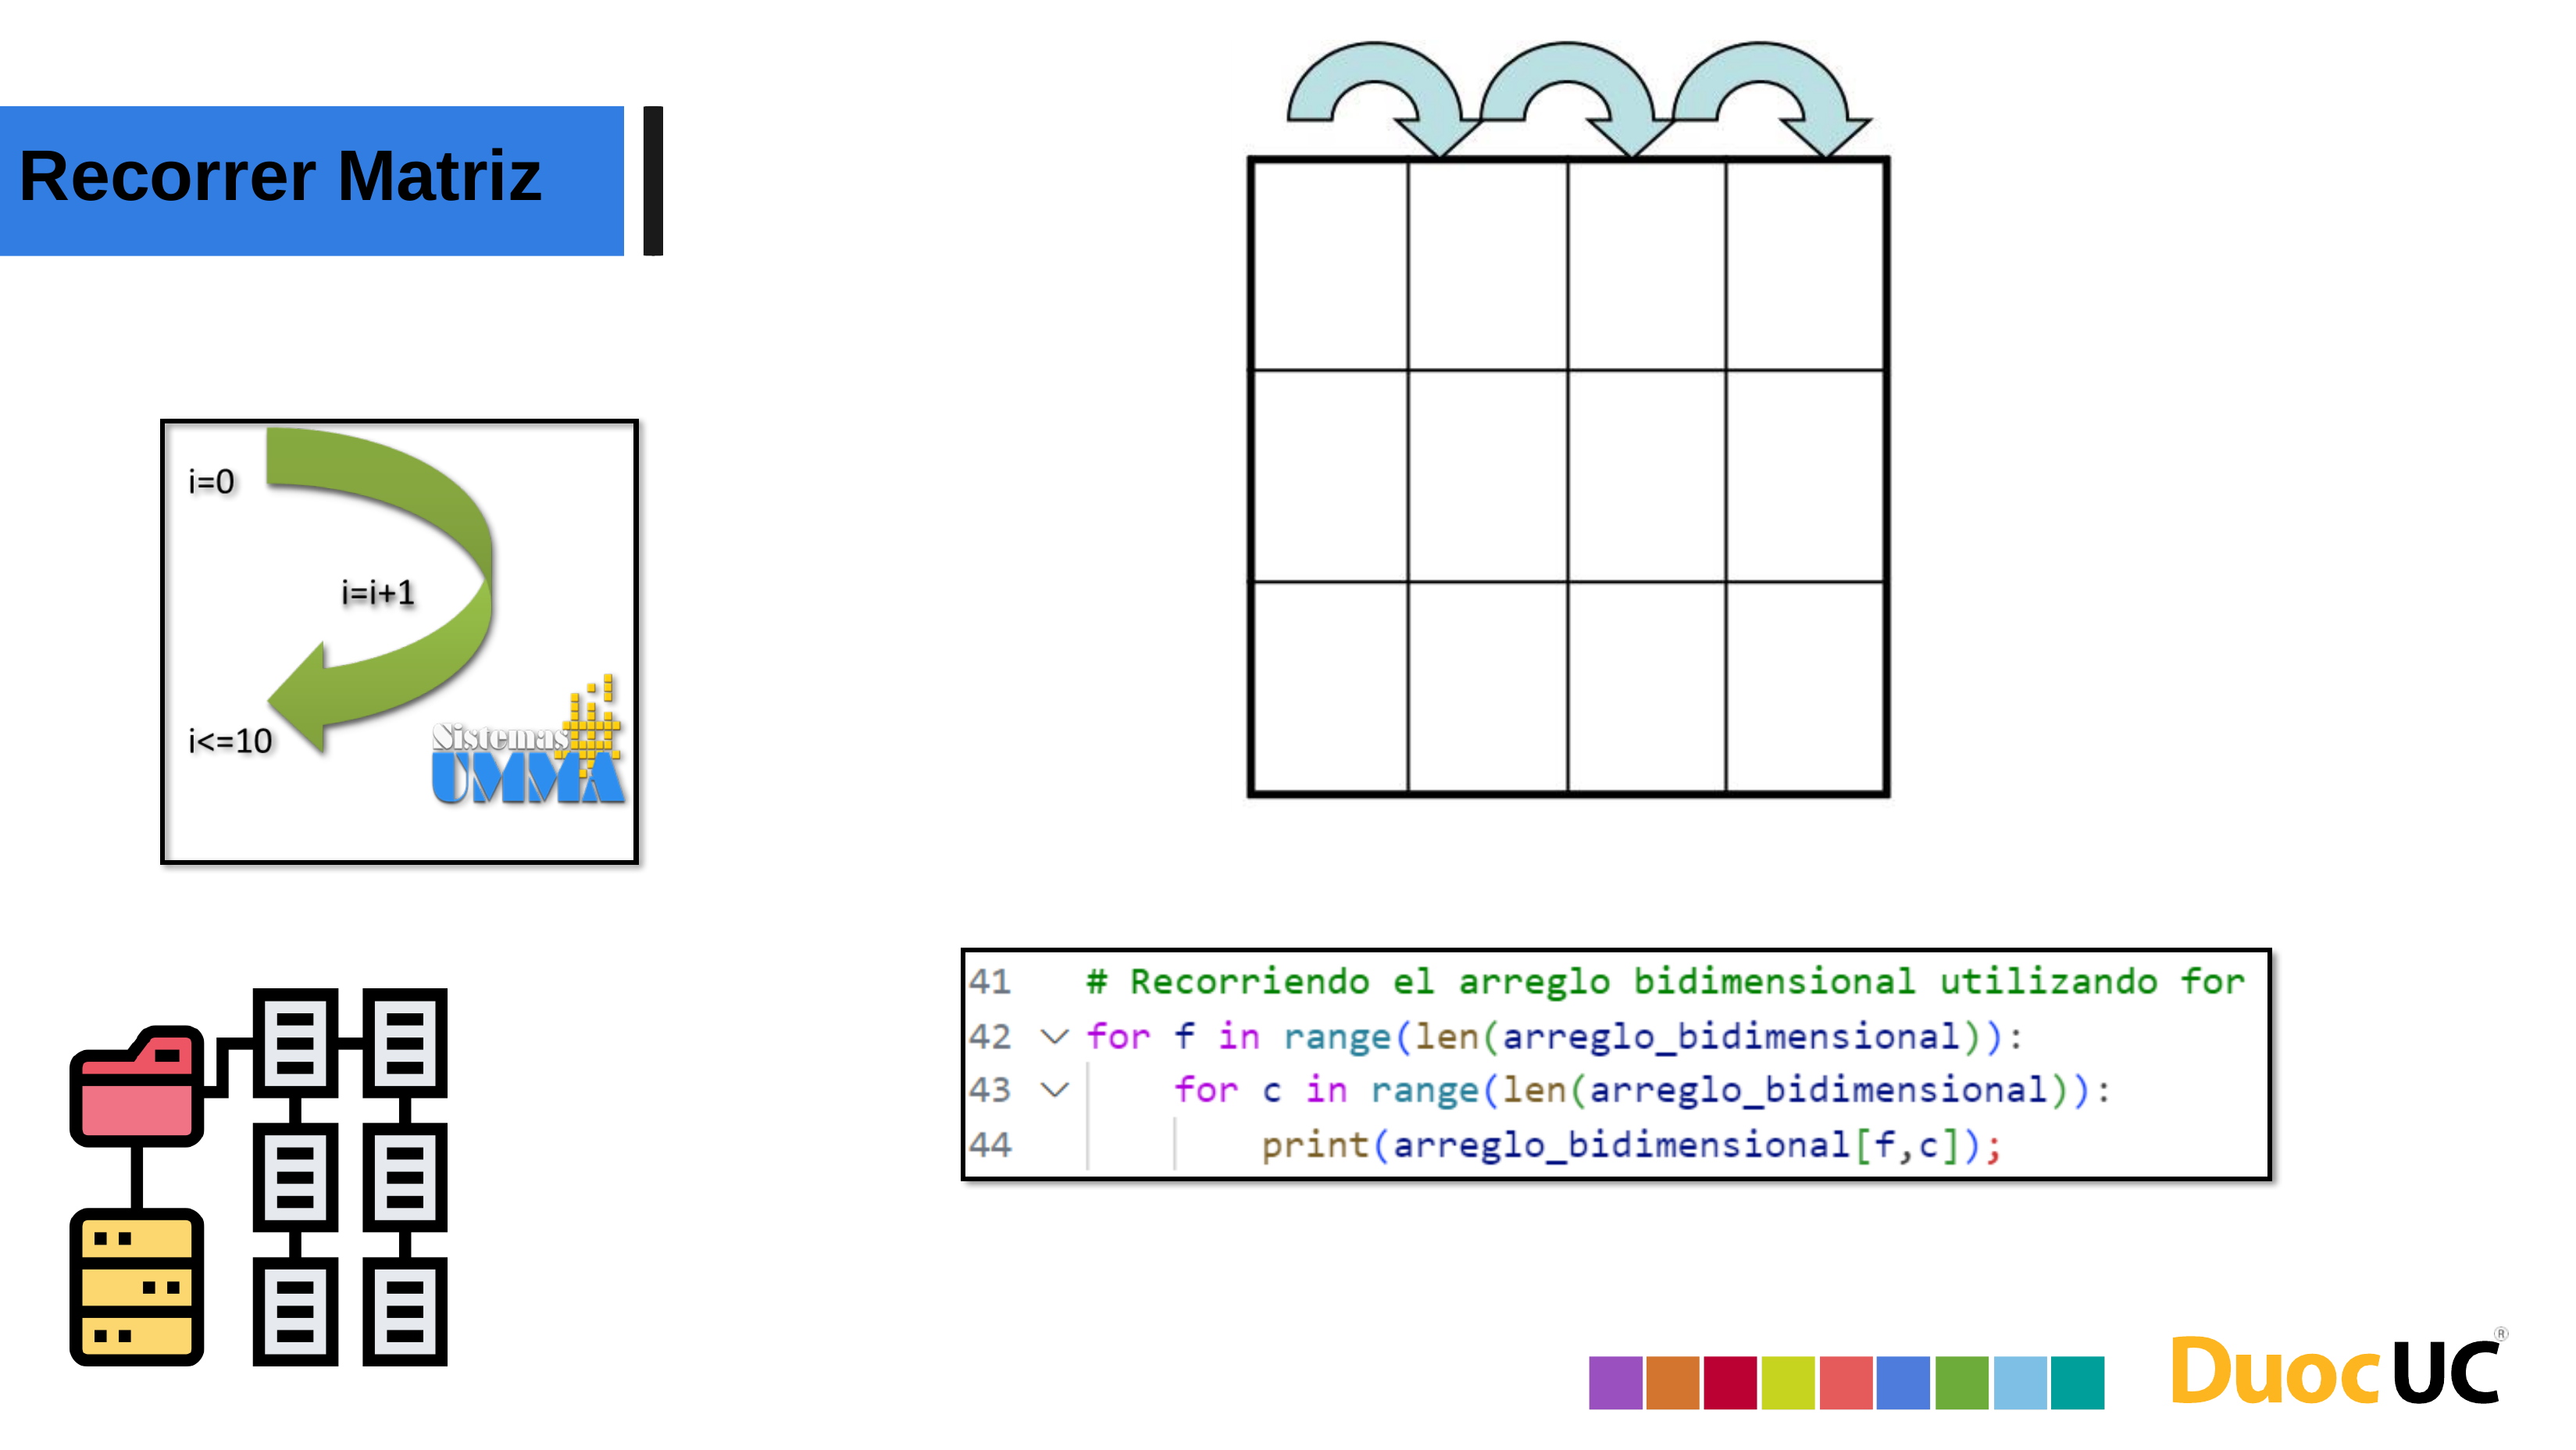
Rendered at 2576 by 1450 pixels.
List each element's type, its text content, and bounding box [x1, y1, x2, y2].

picture [70, 988, 448, 1366]
picture [1230, 40, 1905, 814]
picture [165, 423, 634, 861]
picture [2494, 1327, 2509, 1341]
list Recorrer Matriz [18, 129, 672, 959]
picture [1579, 1327, 2121, 1434]
picture [965, 952, 2268, 1177]
